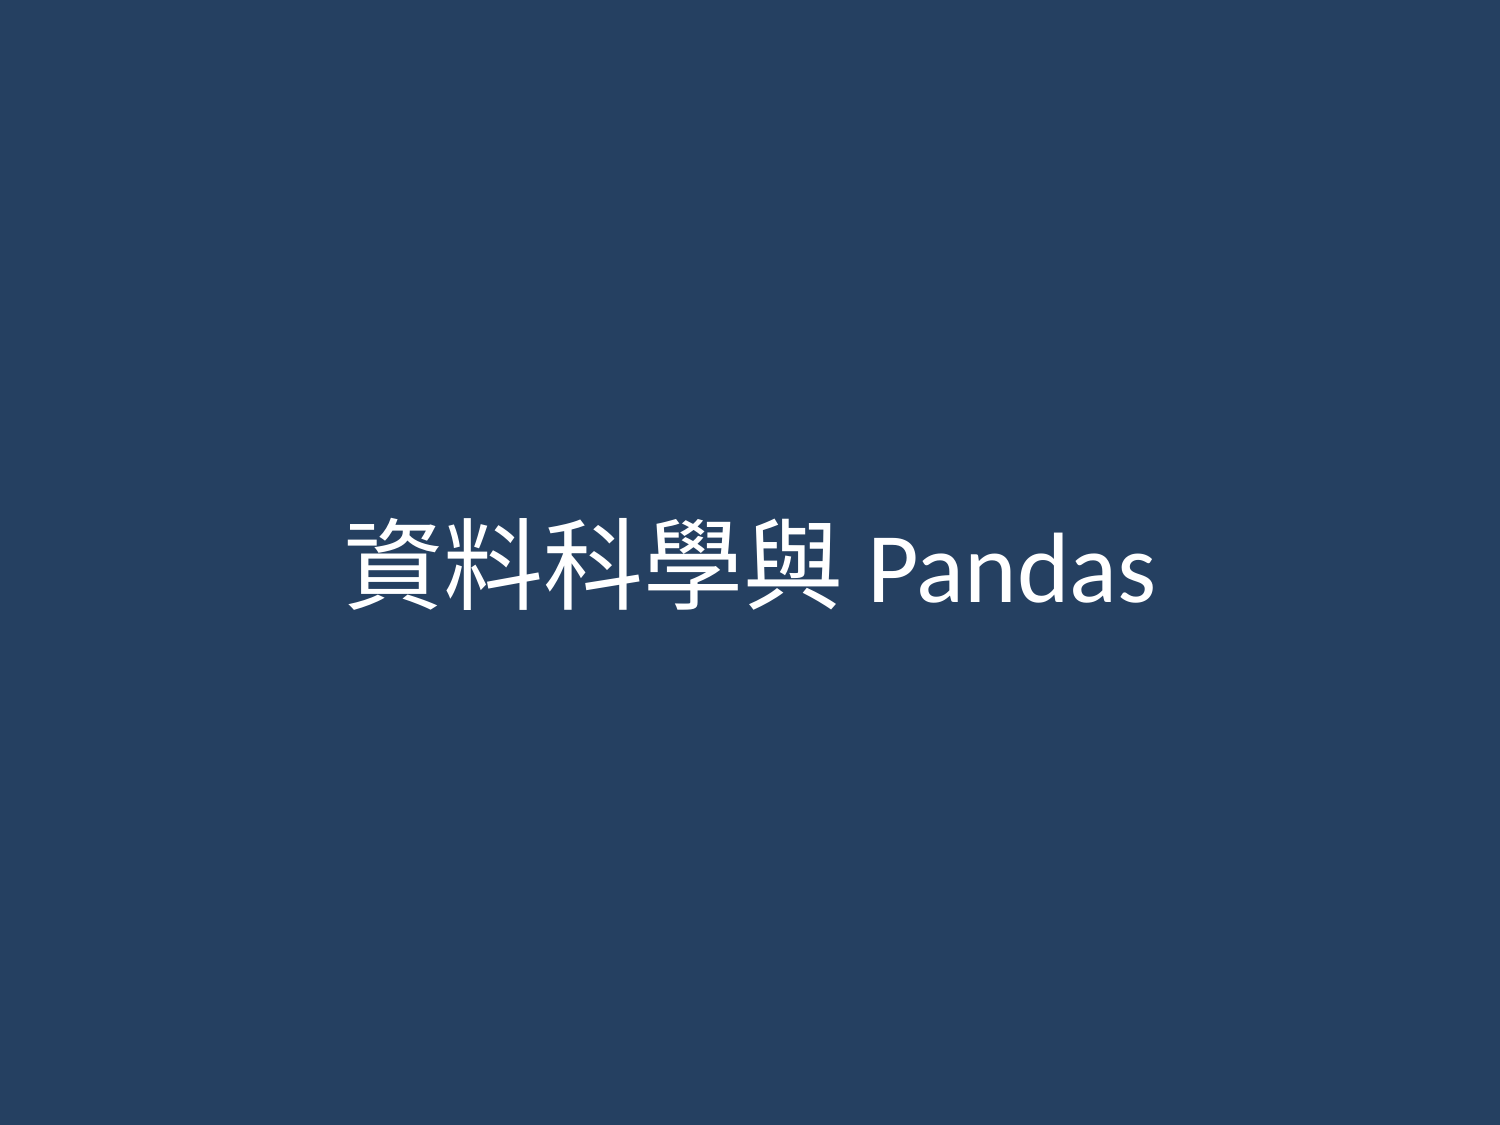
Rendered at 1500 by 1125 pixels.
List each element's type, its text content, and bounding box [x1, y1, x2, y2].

text_box 資料科學與Pandas [0, 0, 1500, 1125]
